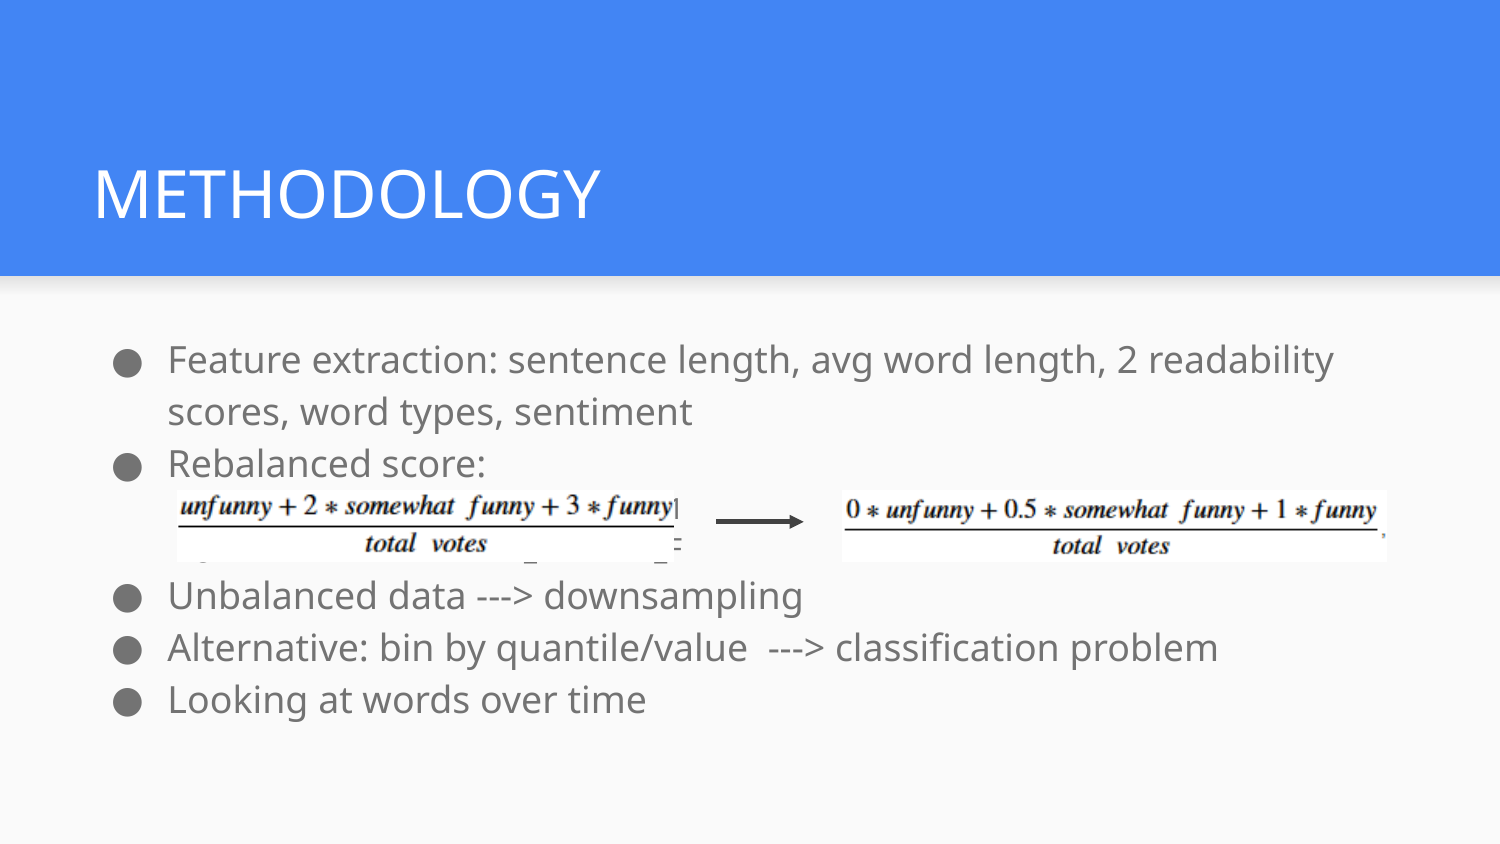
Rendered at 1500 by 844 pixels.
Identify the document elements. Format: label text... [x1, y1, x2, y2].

picture [841, 490, 1387, 562]
title METHODOLOGY [77, 121, 1427, 248]
list Feature extraction: sentence length, avg word length, 2 readability scores, word types, sentiment Rebalanced score: Jamieson used 3 * F + 2 * S_F + 1 I used 1 * F + 0.5 * S_F + 0 * N_F Unbalanced data ---> downsampling Alternative: bin by quantile/value ---> classification problem Looking at words over time [77, 314, 1427, 760]
picture [177, 490, 675, 562]
